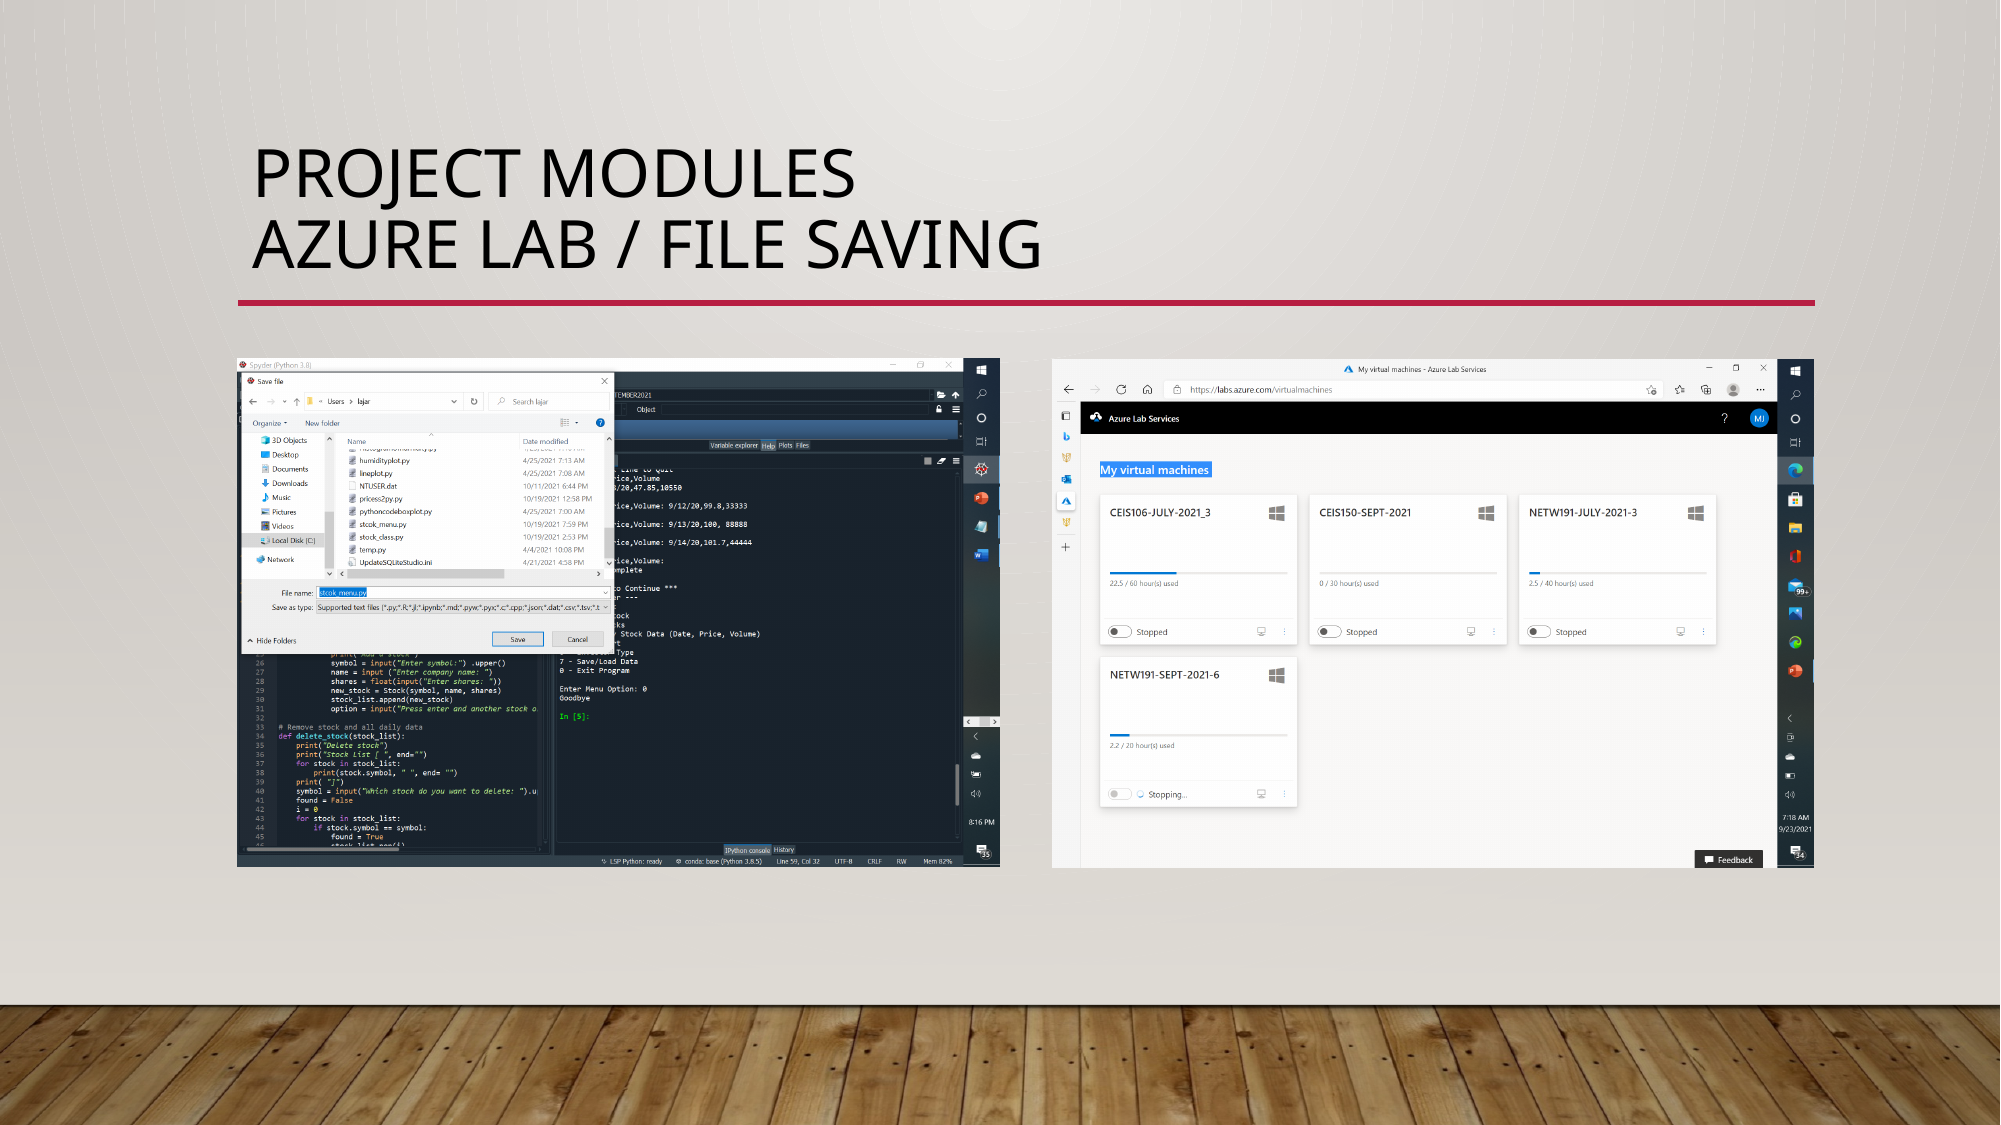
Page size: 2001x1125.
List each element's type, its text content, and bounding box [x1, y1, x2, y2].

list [1051, 358, 1815, 868]
title Project Modules Azure lab / File saving [237, 132, 1814, 306]
picture [0, 1005, 2000, 1125]
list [237, 358, 1000, 867]
